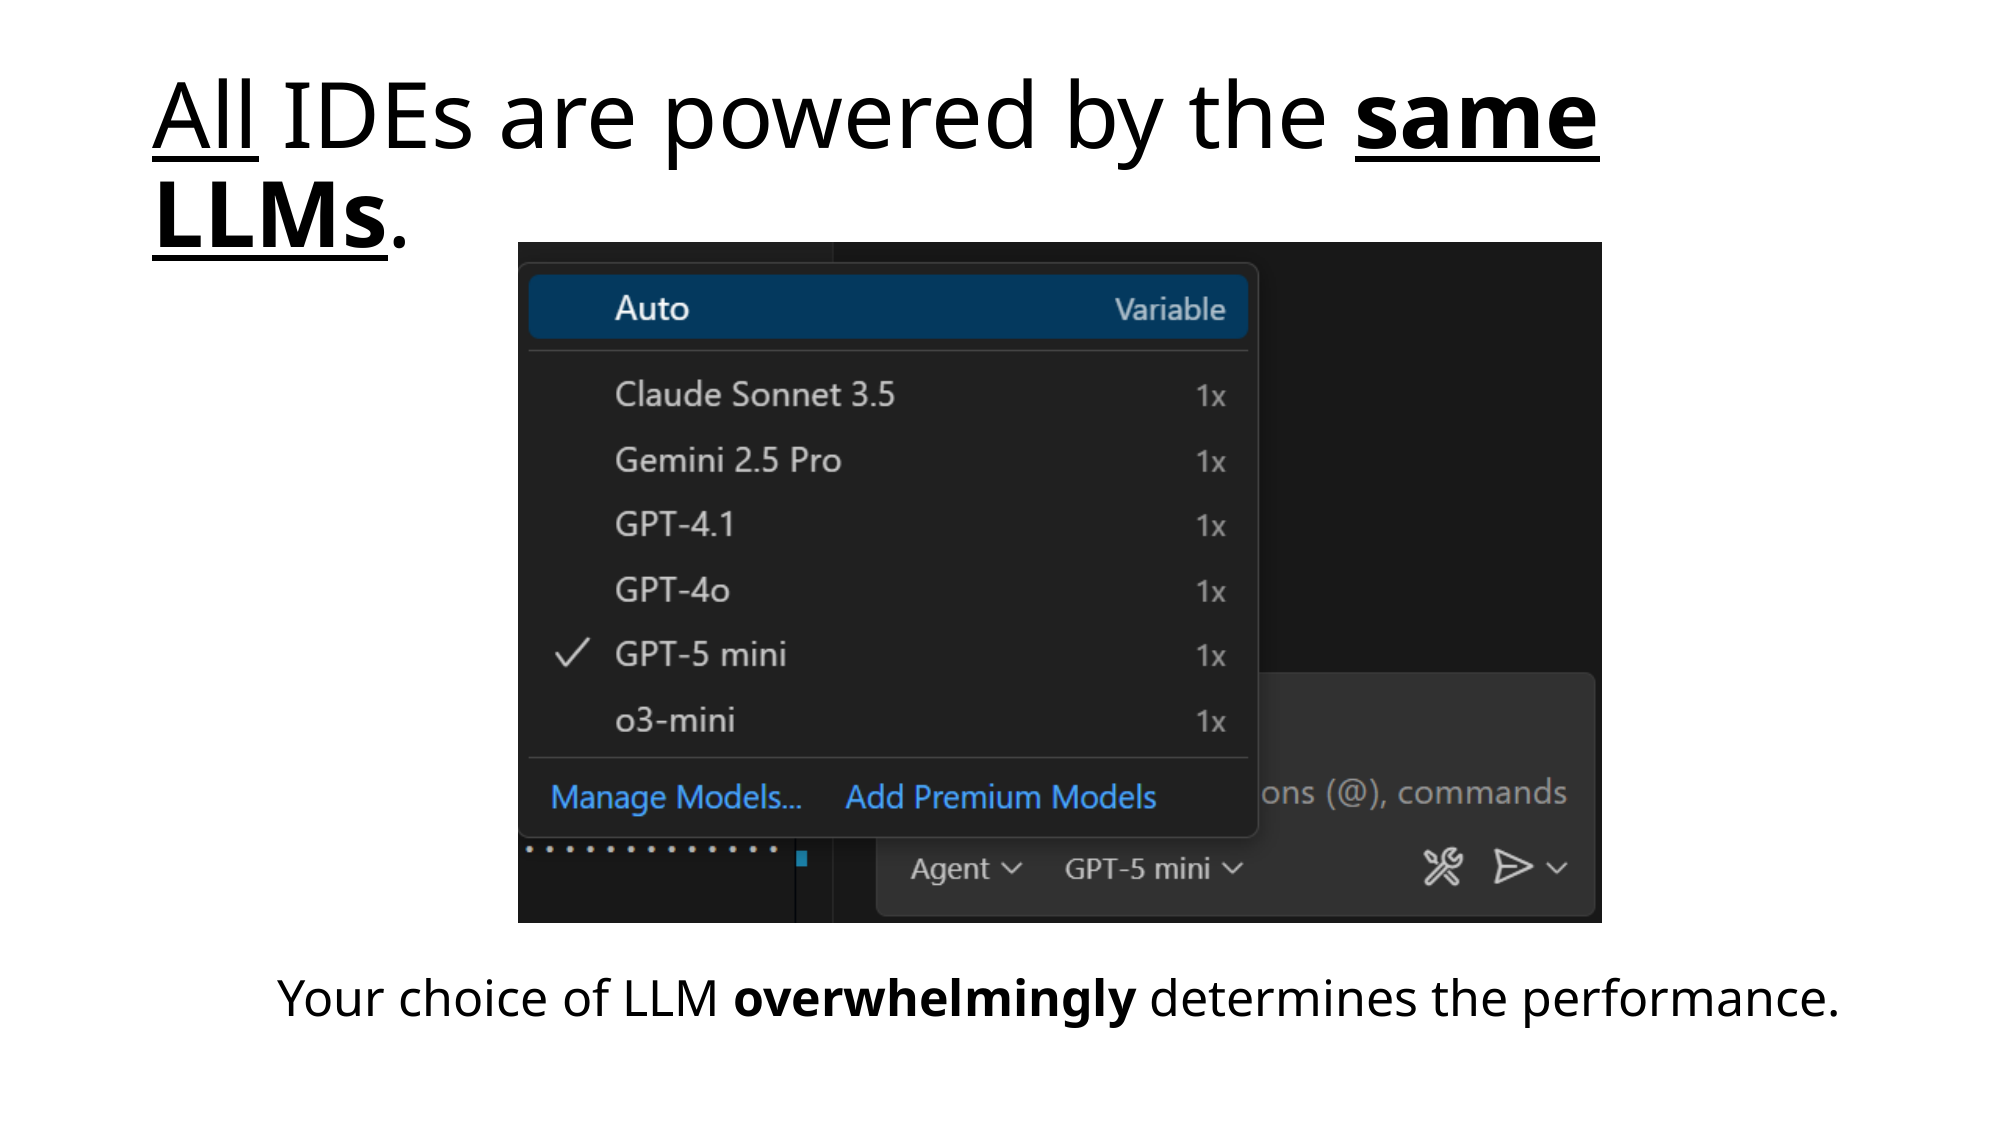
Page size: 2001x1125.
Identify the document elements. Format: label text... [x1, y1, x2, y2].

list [517, 242, 1602, 923]
text_box Your choice of LLM overwhelmingly determines the performance. [263, 958, 1857, 1034]
title All IDEs are powered by the same LLMs. [137, 59, 1863, 278]
